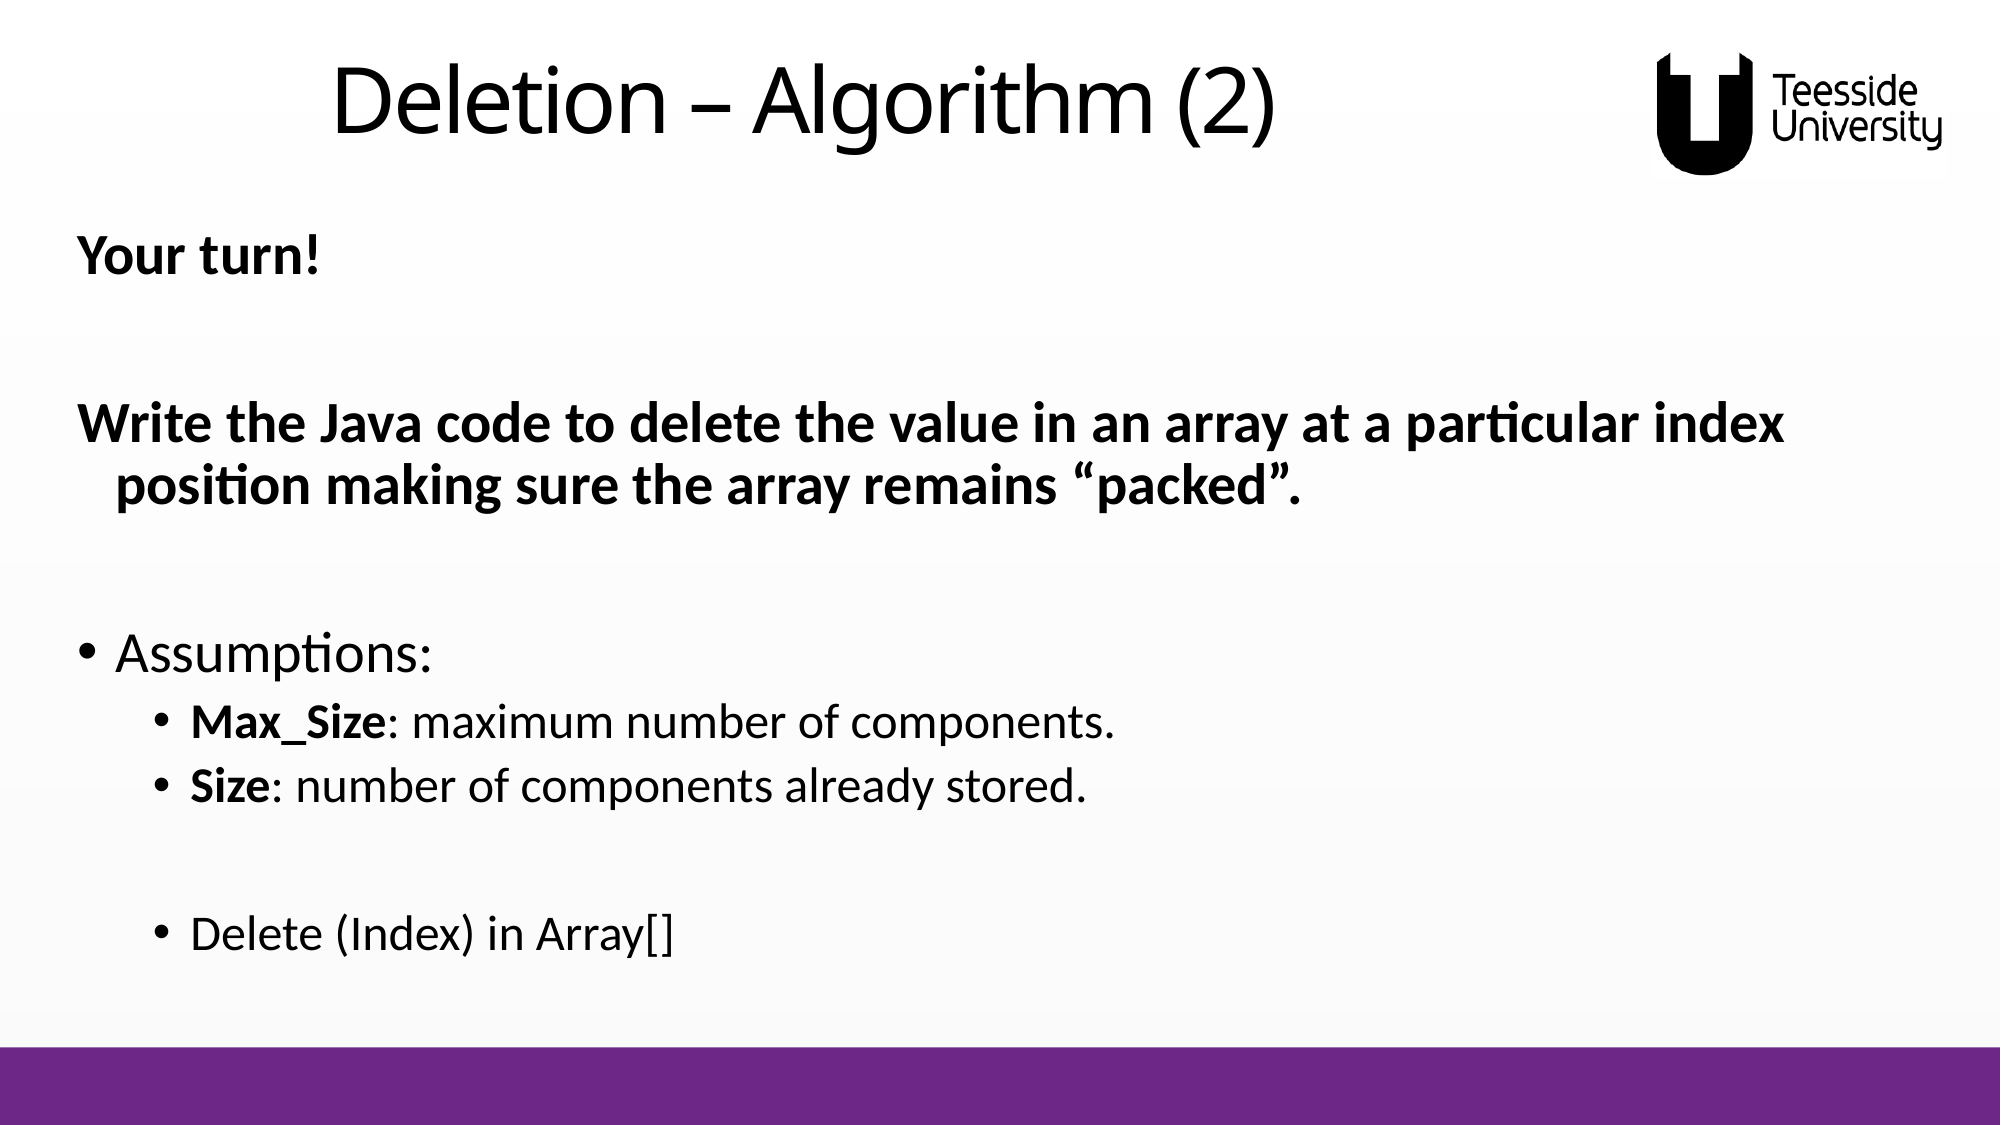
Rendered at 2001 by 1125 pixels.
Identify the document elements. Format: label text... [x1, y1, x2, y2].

list Your turn! Write the Java code to delete the value in an array at a particular index position making sure the array remains “packed”. Assumptions: Max_Size: maximum number of components. Size: number of components already stored. Delete (Index) in Array[] [62, 217, 1946, 1014]
picture [1652, 48, 1946, 179]
title Deletion – Algorithm (2) [314, 42, 1553, 162]
